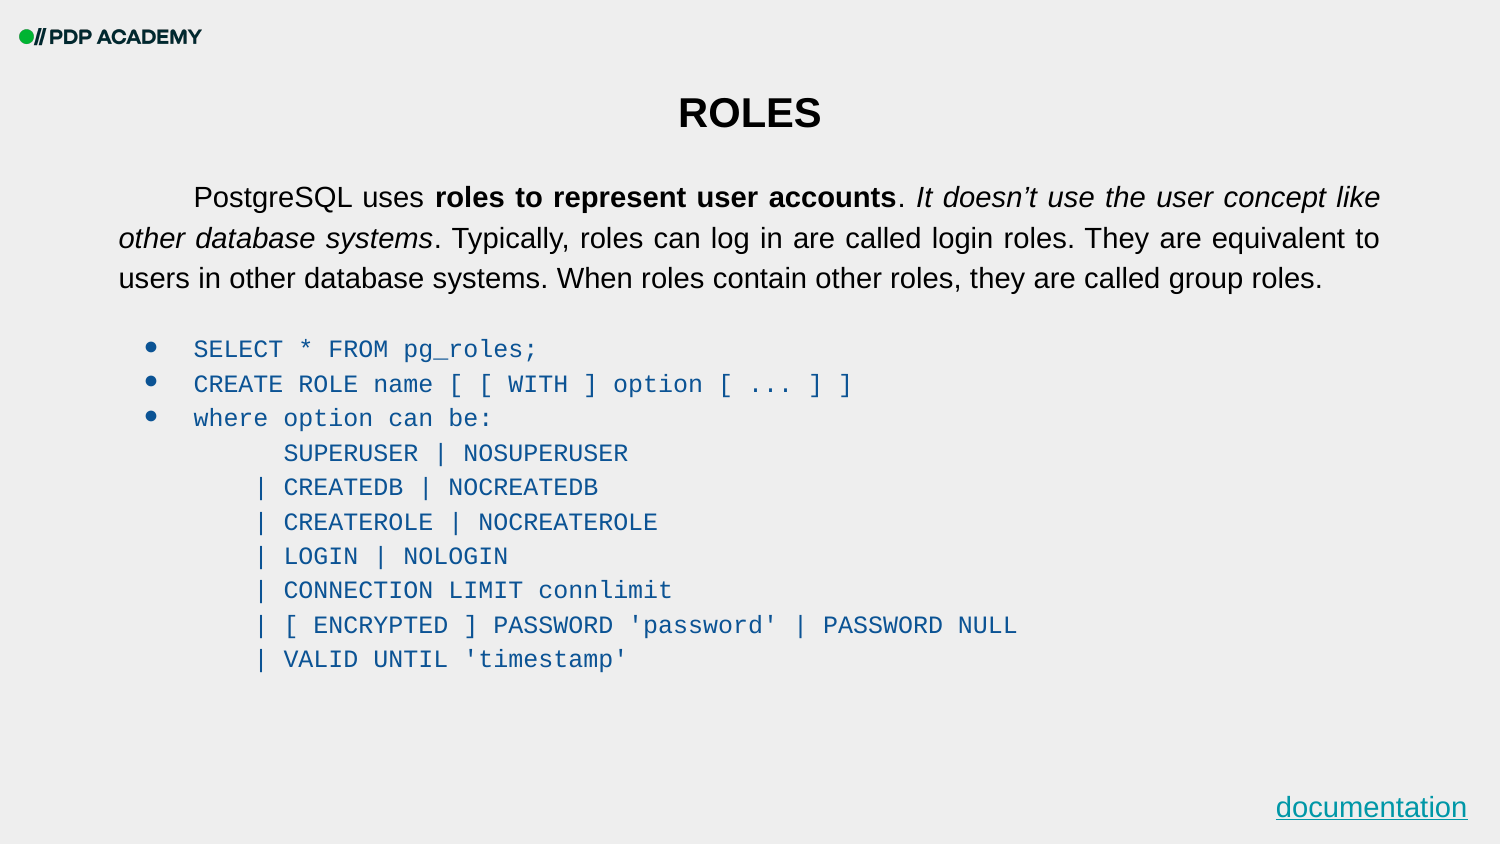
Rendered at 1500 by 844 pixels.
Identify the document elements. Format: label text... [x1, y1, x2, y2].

title ROLES [0, 67, 1500, 162]
title PostgreSQL uses roles to represent user accounts. It doesn’t use the user concept like other database systems. Typically, roles can log in are called login roles. They are equivalent to users in other database systems. When roles contain other roles, they are called group roles. SELECT * FROM pg_roles; CREATE ROLE name [ [ WITH ] option [ ... ] ] where option can be: SUPERUSER | NOSUPERUSER | CREATEDB | NOCREATEDB | CREATEROLE | NOCREATEROLE | LOGIN | NOLOGIN | CONNECTION LIMIT connlimit | [ ENCRYPTED ] PASSWORD 'password' | PASSWORD NULL | VALID UNTIL 'timestamp' [103, 158, 1397, 688]
picture [2, 0, 218, 78]
text_box documentation [1259, 772, 1483, 838]
